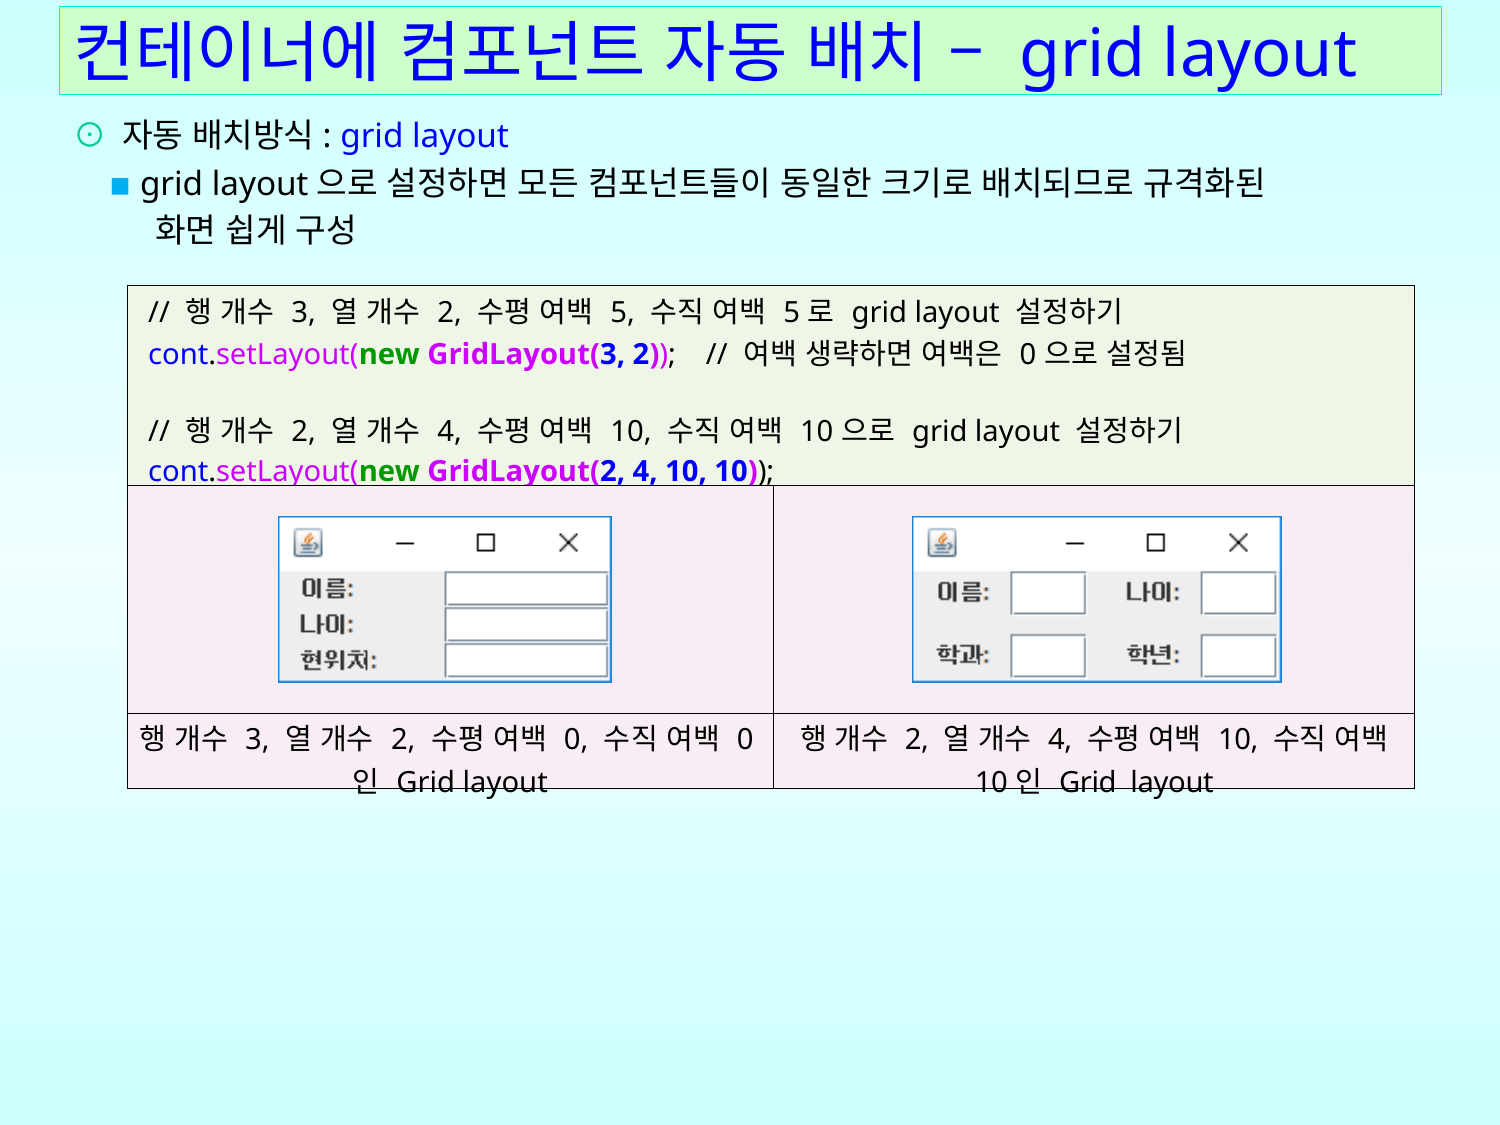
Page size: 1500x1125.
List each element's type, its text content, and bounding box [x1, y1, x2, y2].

text_box ⊙ 자동 배치방식: grid layout ▪ grid layout으로 설정하면 모든 컴포넌트들이 동일한 크기로 배치되므로 규격화된 화면 쉽게 구성 [58, 98, 1441, 257]
table_header // 행 개수 3, 열 개수 2, 수평 여백 5, 수직 여백 5로 grid layout 설정하기 cont.setLayout(new GridLayout(3, 2)); // 여백 생략하면 여백은 0으로 설정됨 // 행 개수 2, 열 개수 4, 수평 여백 10, 수직 여백 10으로 grid layout 설정하기 cont.setLayout(new GridLayout(2, 4, 10, 10)); [128, 286, 1414, 485]
picture [911, 516, 1282, 683]
title 컨테이너에 컴포넌트 자동 배치 – grid layout [58, 75, 1442, 95]
table_cell [128, 486, 773, 713]
picture [277, 516, 612, 683]
text_box [0, 0, 1500, 75]
table_cell [774, 486, 1414, 713]
table_cell 행 개수 3, 열 개수 2, 수평 여백 0, 수직 여백 0인 Grid layout [128, 714, 773, 788]
table_cell 행 개수 2, 열 개수 4, 수평 여백 10, 수직 여백 10인 Grid layout [774, 714, 1414, 788]
